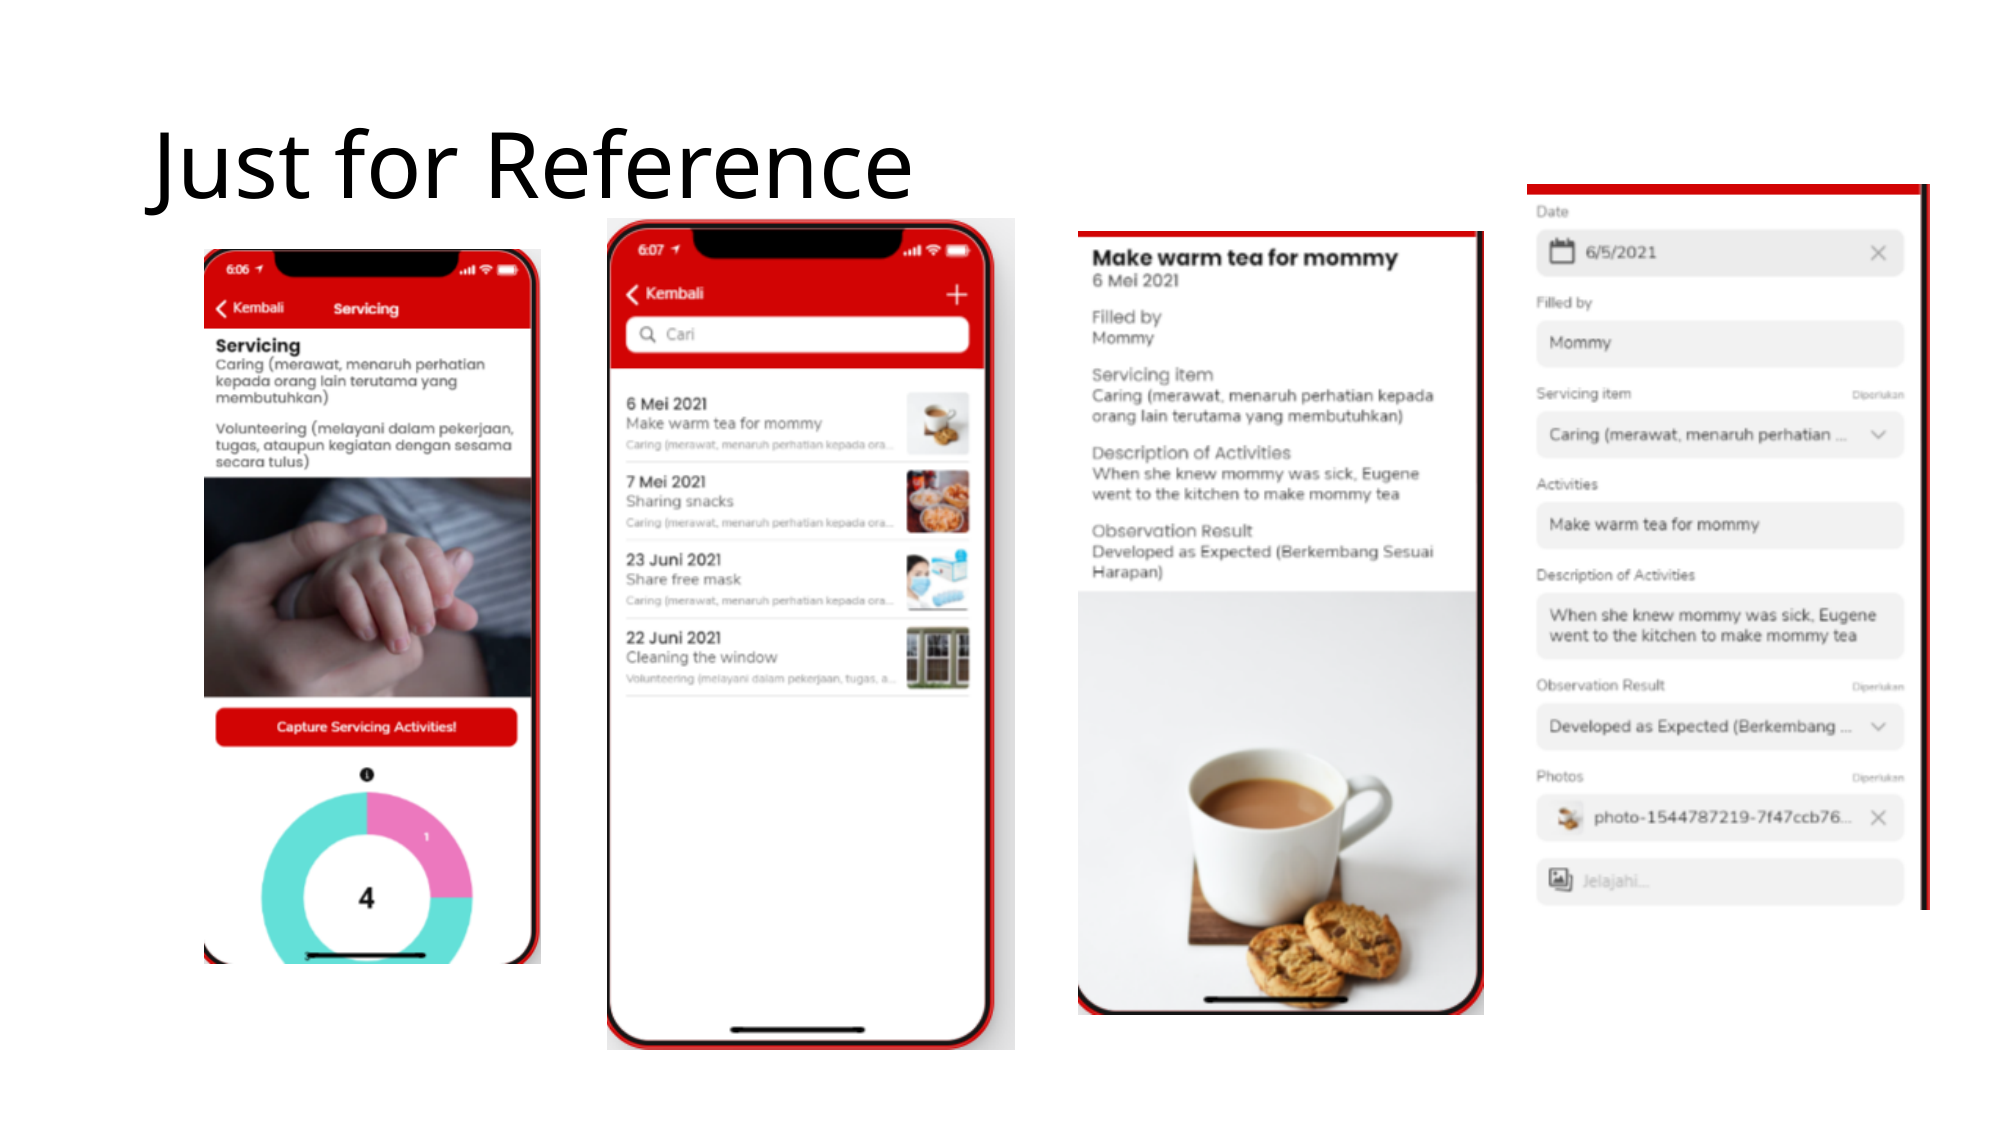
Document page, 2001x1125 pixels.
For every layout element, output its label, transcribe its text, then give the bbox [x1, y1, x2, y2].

picture [1078, 231, 1484, 1015]
picture [606, 218, 1015, 1050]
title Just for Reference [137, 59, 1863, 278]
picture [1527, 184, 1930, 910]
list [204, 250, 541, 964]
